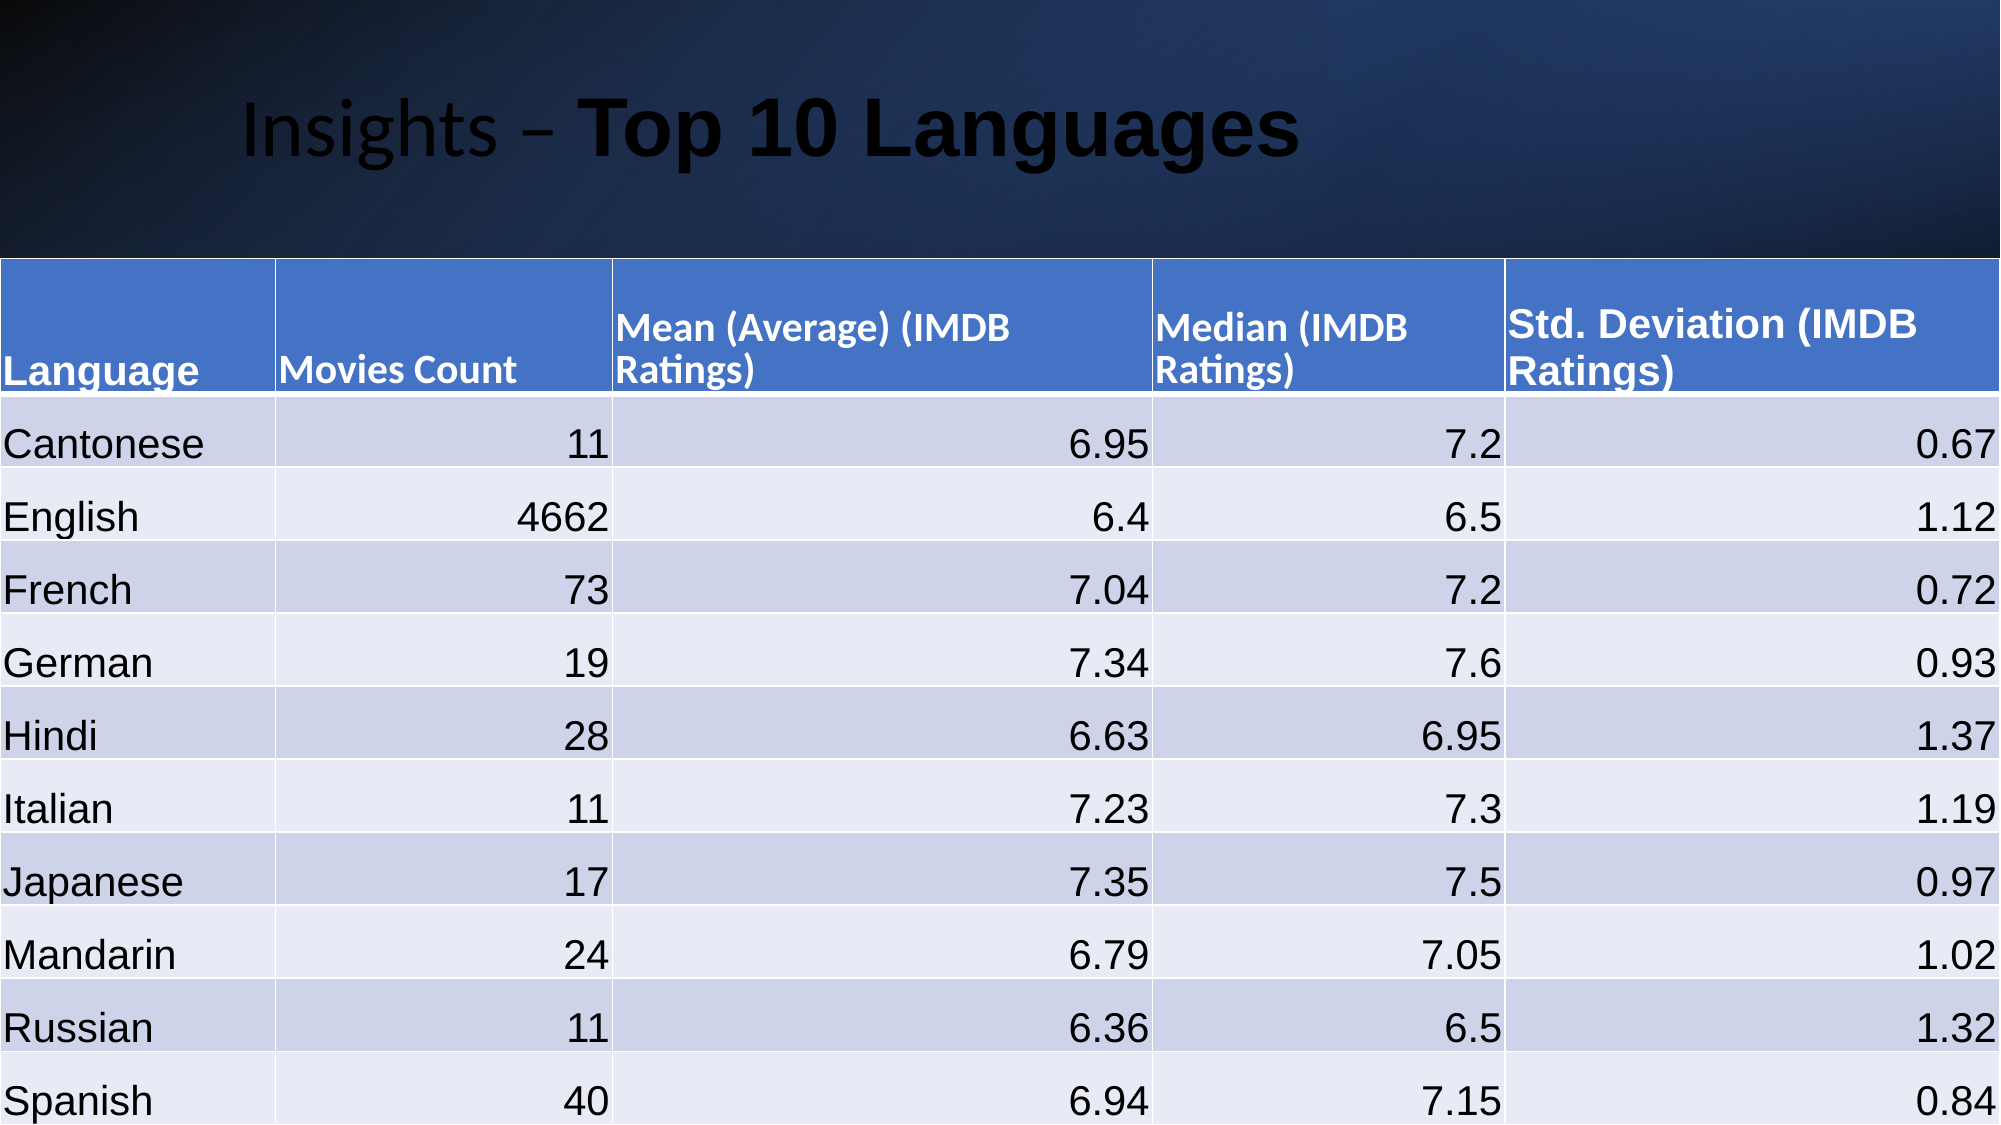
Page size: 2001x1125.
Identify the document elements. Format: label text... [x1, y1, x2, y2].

table_cell 6.36 [613, 979, 1152, 1051]
table_cell 28 [276, 687, 612, 758]
table_cell German [1, 614, 275, 685]
table_cell 7.6 [1153, 614, 1504, 685]
table_cell Mandarin [1, 906, 275, 977]
table_cell 7.35 [613, 833, 1152, 904]
table_cell 6.95 [613, 397, 1152, 466]
table_cell Hindi [1, 687, 275, 758]
table_cell 6.4 [613, 468, 1152, 539]
table_cell 4662 [276, 468, 612, 539]
table_cell Russian [1, 979, 275, 1051]
table_header Mean (Average) (IMDB Ratings) [613, 259, 1152, 391]
table_cell 7.34 [613, 614, 1152, 685]
table_cell 0.84 [1506, 1052, 1999, 1124]
text_box [0, 0, 2000, 258]
table_cell 7.05 [1153, 906, 1504, 977]
table_cell Cantonese [1, 397, 275, 466]
table_cell 17 [276, 833, 612, 904]
table_cell Japanese [1, 833, 275, 904]
table_cell 1.12 [1506, 468, 1999, 539]
table_cell 6.95 [1153, 687, 1504, 758]
table_cell 1.32 [1506, 979, 1999, 1051]
table_cell 6.5 [1153, 979, 1504, 1051]
table_cell 19 [276, 614, 612, 685]
table_cell 0.72 [1506, 541, 1999, 612]
table_cell 7.3 [1153, 760, 1504, 831]
title Insights – Top 10 Languages [225, 57, 1873, 202]
table_cell 6.5 [1153, 468, 1504, 539]
table_cell 24 [276, 906, 612, 977]
table_cell 6.79 [613, 906, 1152, 977]
table_cell 7.5 [1153, 833, 1504, 904]
table_cell 1.19 [1506, 760, 1999, 831]
table_header Median (IMDB Ratings) [1153, 259, 1504, 391]
table_cell 7.2 [1153, 397, 1504, 466]
table_cell French [1, 541, 275, 612]
table_cell 40 [276, 1052, 612, 1124]
table_cell 73 [276, 541, 612, 612]
table_cell 11 [276, 397, 612, 466]
table_cell 7.2 [1153, 541, 1504, 612]
table_cell 7.23 [613, 760, 1152, 831]
table_cell Spanish [1, 1052, 275, 1124]
table_header Movies Count [276, 259, 612, 391]
table_header Language [1, 259, 275, 391]
table_cell Italian [1, 760, 275, 831]
table_cell 11 [276, 979, 612, 1051]
table_cell 6.94 [613, 1052, 1152, 1124]
table_cell English [1, 468, 275, 539]
table_cell 6.63 [613, 687, 1152, 758]
table_cell 0.67 [1506, 397, 1999, 466]
table_cell 1.02 [1506, 906, 1999, 977]
table_cell 7.15 [1153, 1052, 1504, 1124]
table_cell 0.97 [1506, 833, 1999, 904]
table_cell 11 [276, 760, 612, 831]
table_header Std. Deviation (IMDB Ratings) [1506, 259, 1999, 391]
table_cell 7.04 [613, 541, 1152, 612]
table_cell 1.37 [1506, 687, 1999, 758]
table_cell 0.93 [1506, 614, 1999, 685]
